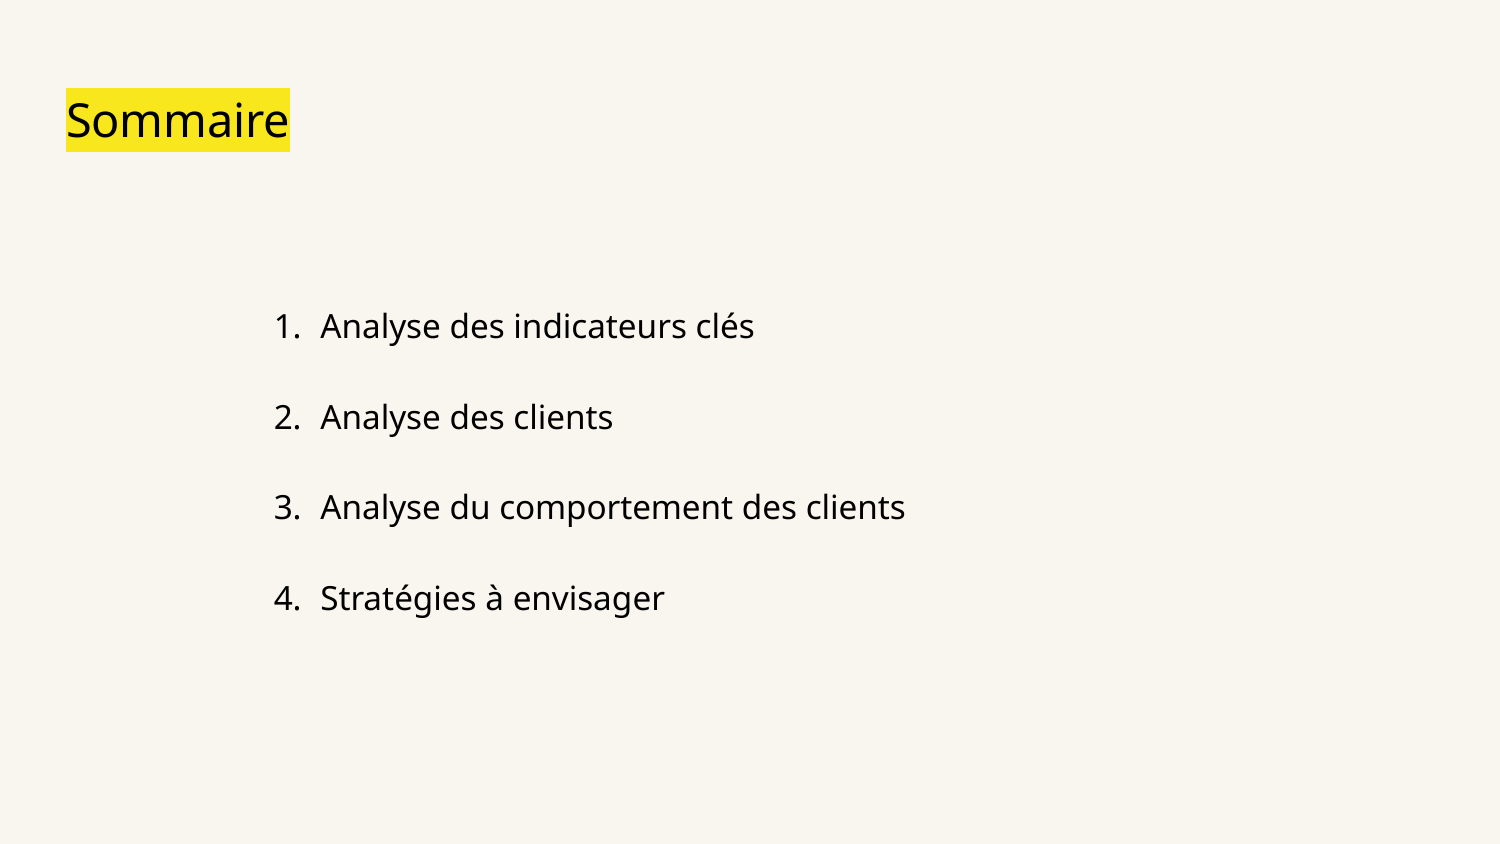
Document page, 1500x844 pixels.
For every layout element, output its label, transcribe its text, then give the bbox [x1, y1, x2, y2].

list Analyse des indicateurs clés Analyse des clients Analyse du comportement des clients Stratégies à envisager [245, 243, 1255, 638]
title Sommaire [51, 72, 1449, 167]
